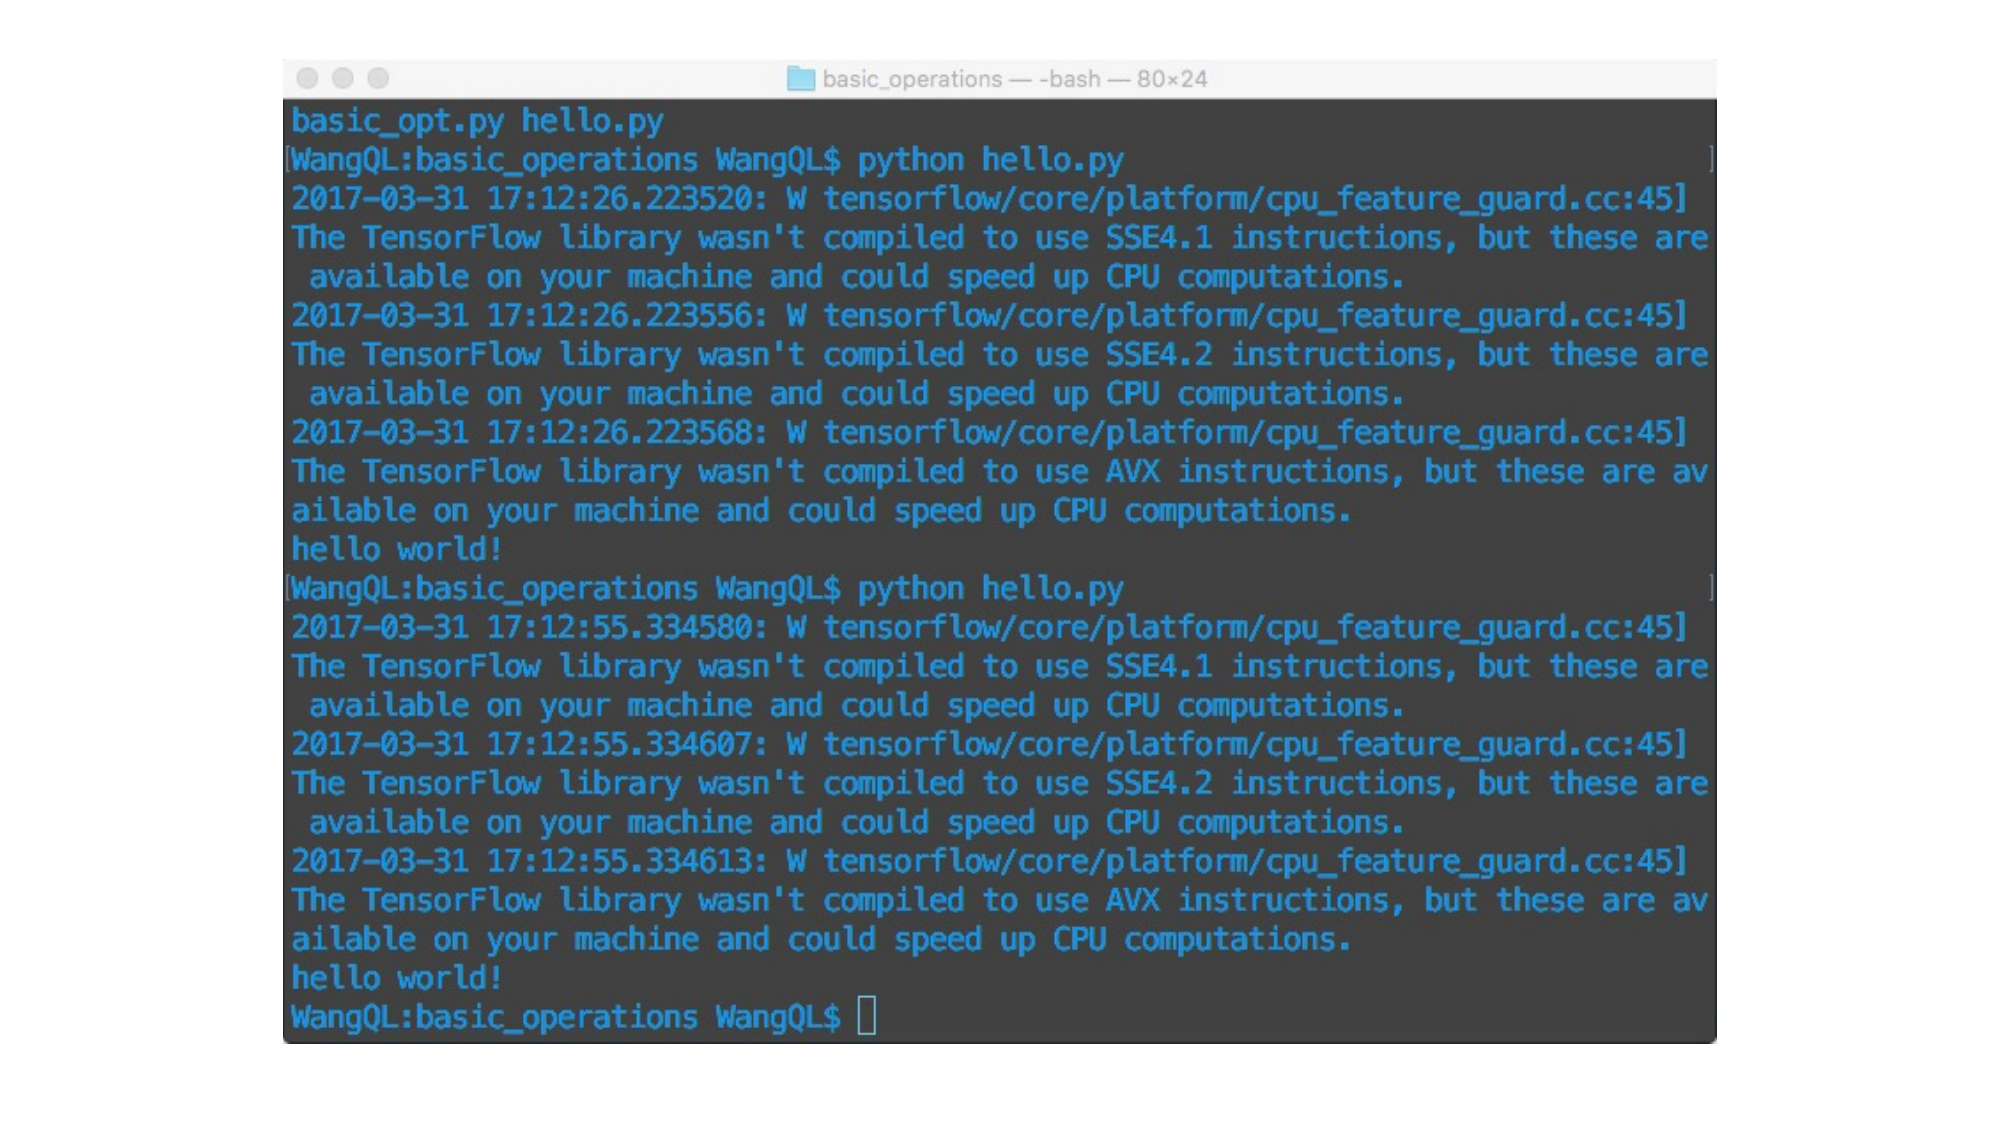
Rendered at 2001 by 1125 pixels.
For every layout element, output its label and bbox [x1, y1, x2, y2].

list [283, 59, 1717, 1044]
